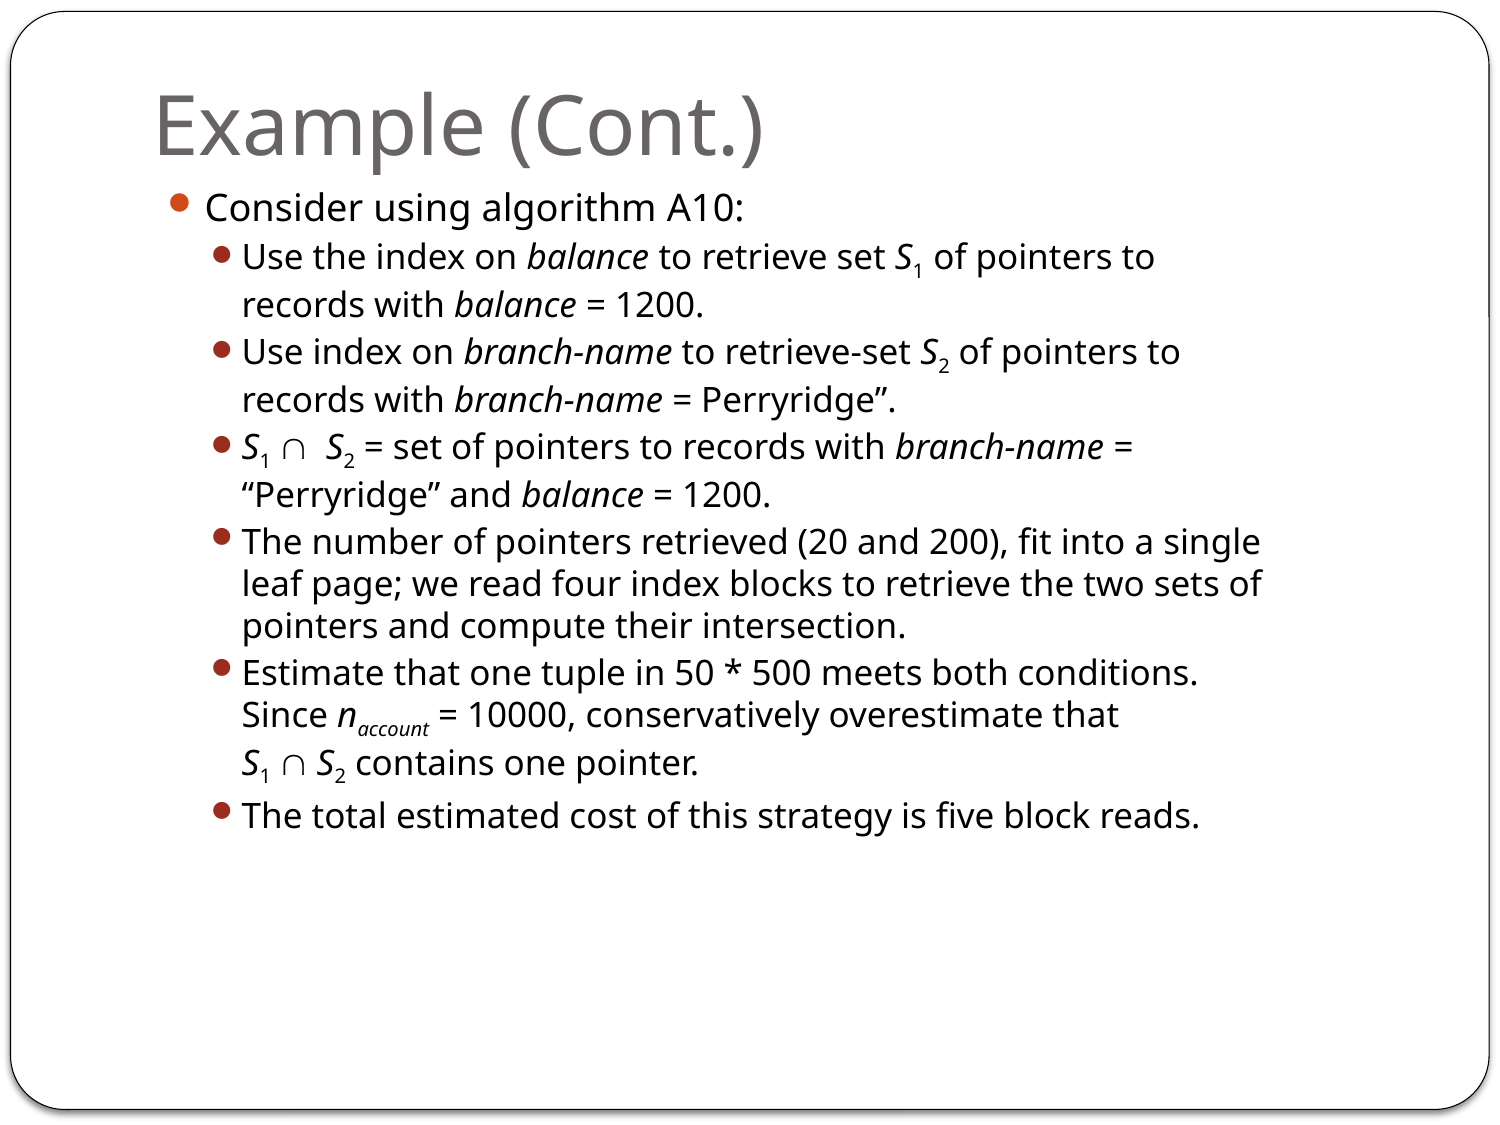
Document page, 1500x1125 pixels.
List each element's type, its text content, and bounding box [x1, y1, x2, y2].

list Consider using algorithm A10: Use the index on balance to retrieve set S1 of pointers to records with balance = 1200. Use index on branch-name to retrieve-set S2 of pointers to records with branch-name = Perryridge”. S1  S2 = set of pointers to records with branch-name = “Perryridge” and balance = 1200. The number of pointers retrieved (20 and 200), fit into a single leaf page; we read four index blocks to retrieve the two sets of pointers and compute their intersection. Estimate that one tuple in 50 * 500 meets both conditions. Since naccount = 10000, conservatively overestimate that S1  S2 contains one pointer. The total estimated cost of this strategy is five block reads. [152, 176, 1283, 852]
title Example (Cont.) [137, 0, 1413, 188]
